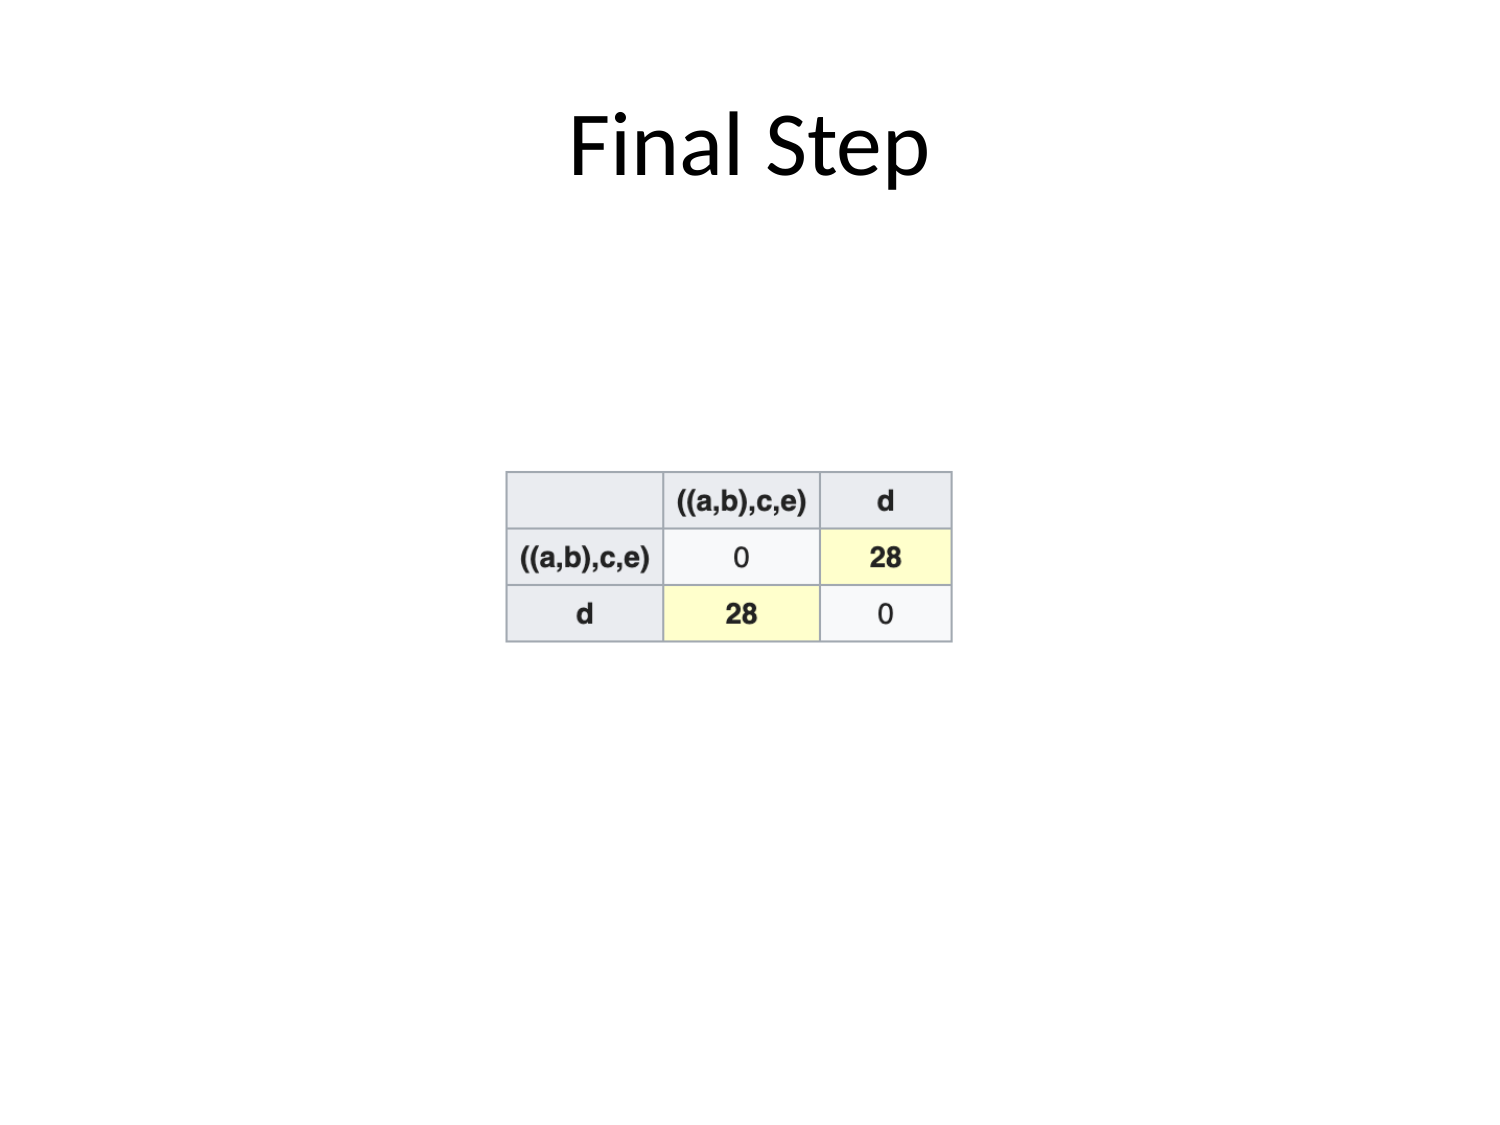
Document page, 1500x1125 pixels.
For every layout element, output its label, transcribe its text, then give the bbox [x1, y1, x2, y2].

title Final Step [75, 45, 1425, 233]
picture [470, 448, 1030, 677]
